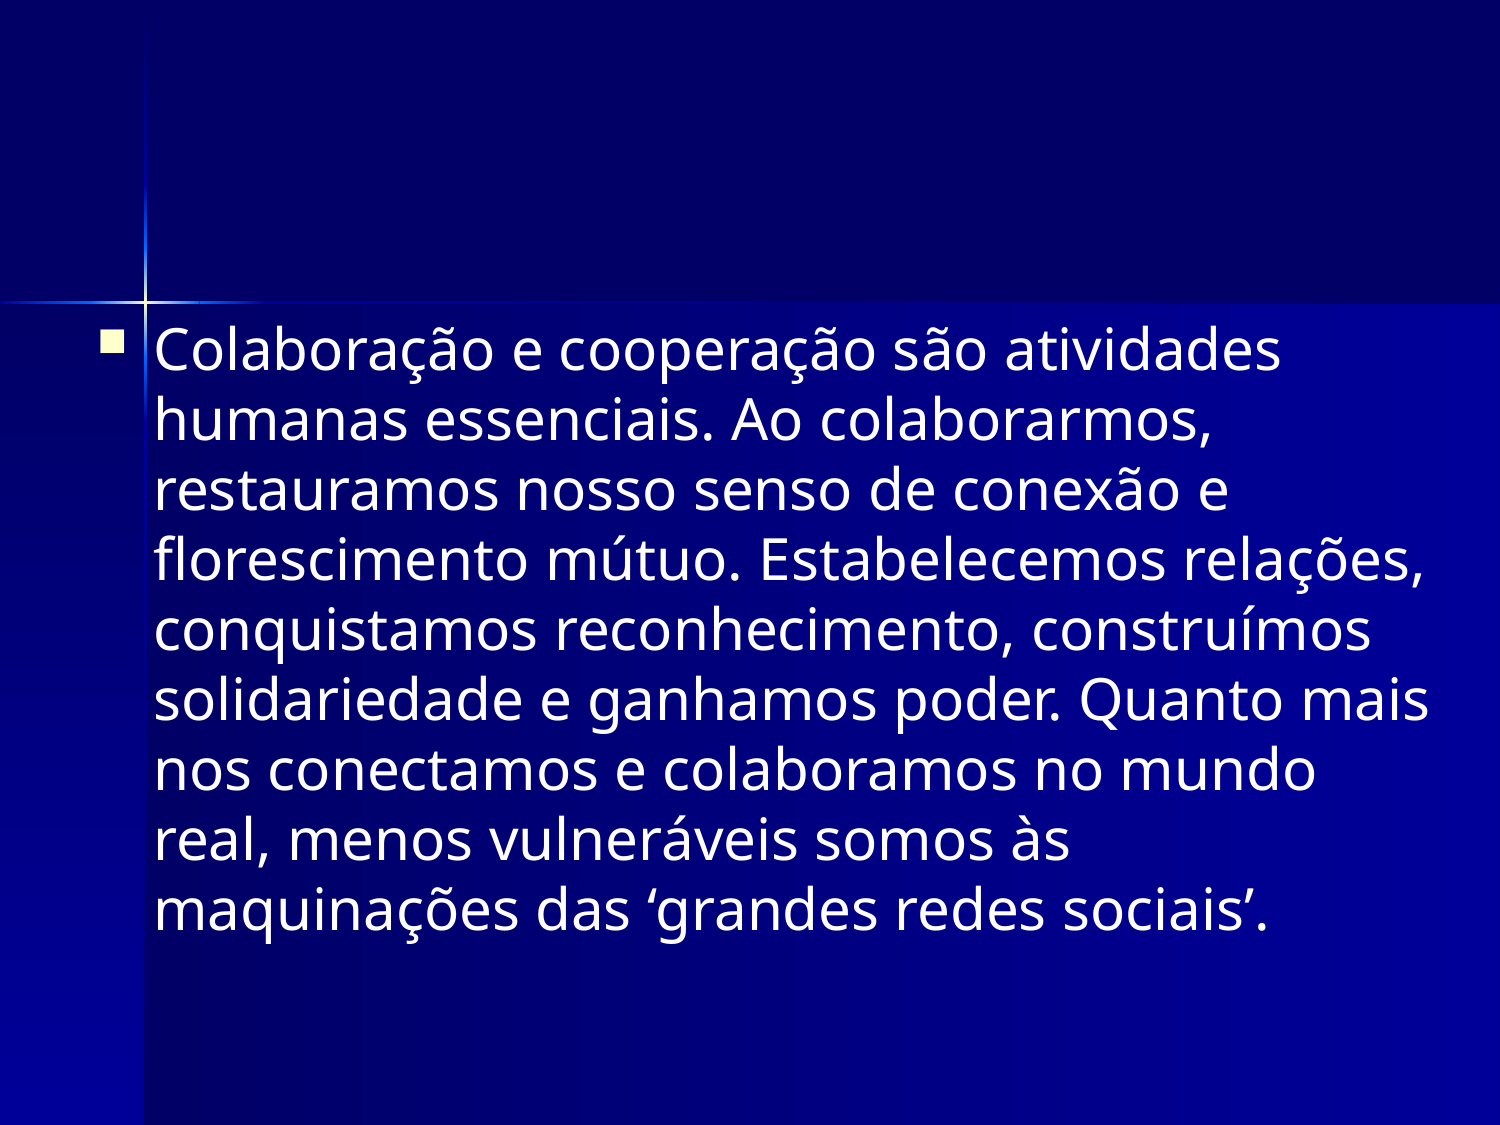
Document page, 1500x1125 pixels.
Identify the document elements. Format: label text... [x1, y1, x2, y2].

list Colaboração e cooperação são atividades humanas essenciais. Ao colaborarmos, restauramos nosso senso de conexão e florescimento mútuo. Estabelecemos relações, conquistamos reconhecimento, construímos solidariedade e ganhamos poder. Quanto mais nos conectamos e colaboramos no mundo real, menos vulneráveis somos às maquinações das ‘grandes redes sociais’. [82, 304, 1465, 1000]
